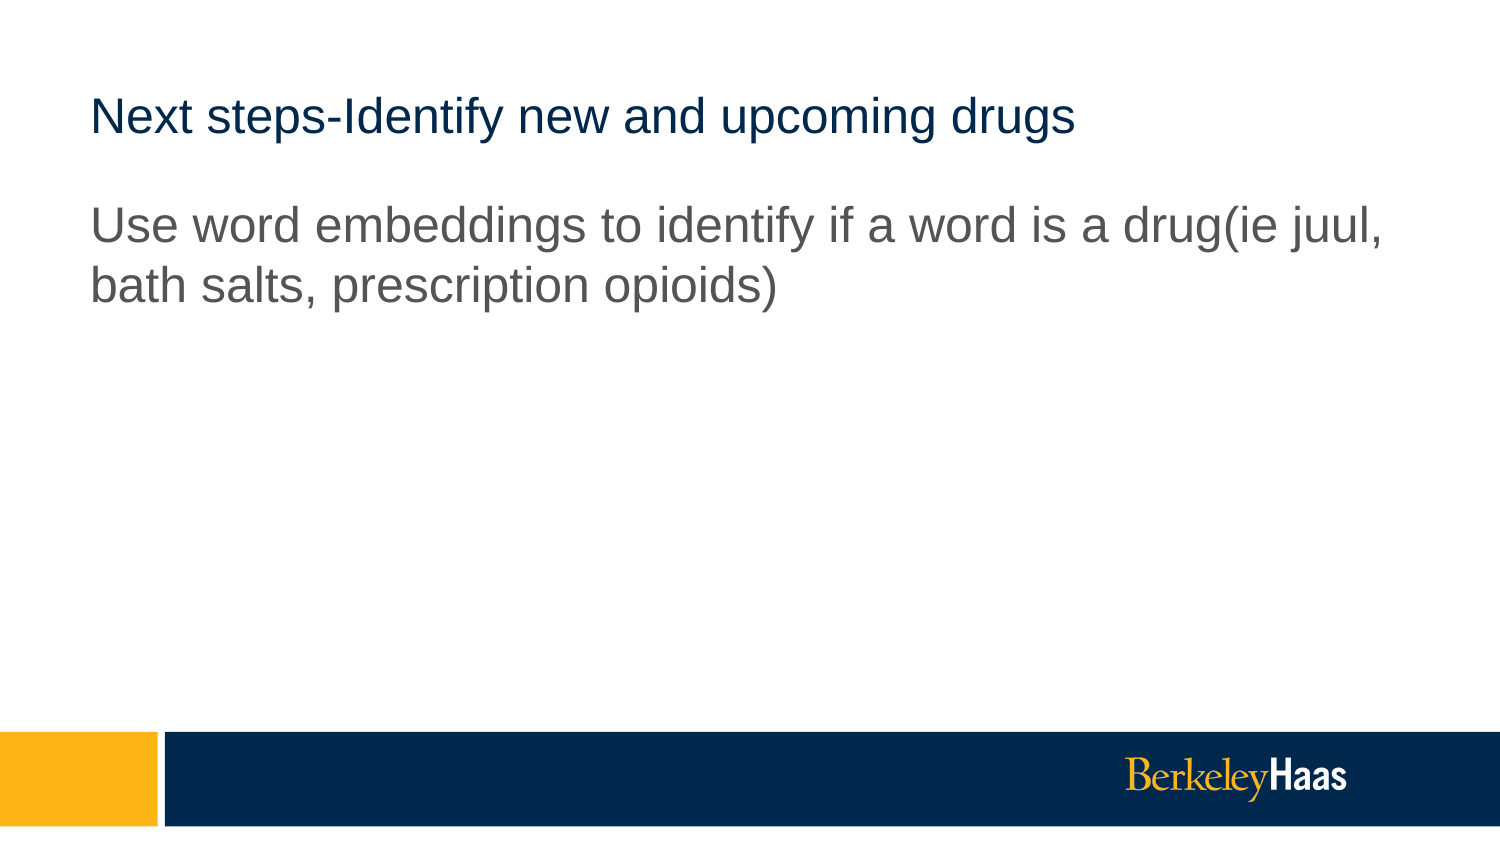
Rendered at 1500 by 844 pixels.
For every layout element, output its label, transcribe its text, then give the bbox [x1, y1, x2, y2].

title Next steps-Identify new and upcoming drugs [75, 48, 1425, 179]
list Use word embeddings to identify if a word is a drug(ie juul, bath salts, prescription opioids) [75, 185, 1425, 722]
picture [1123, 755, 1350, 805]
